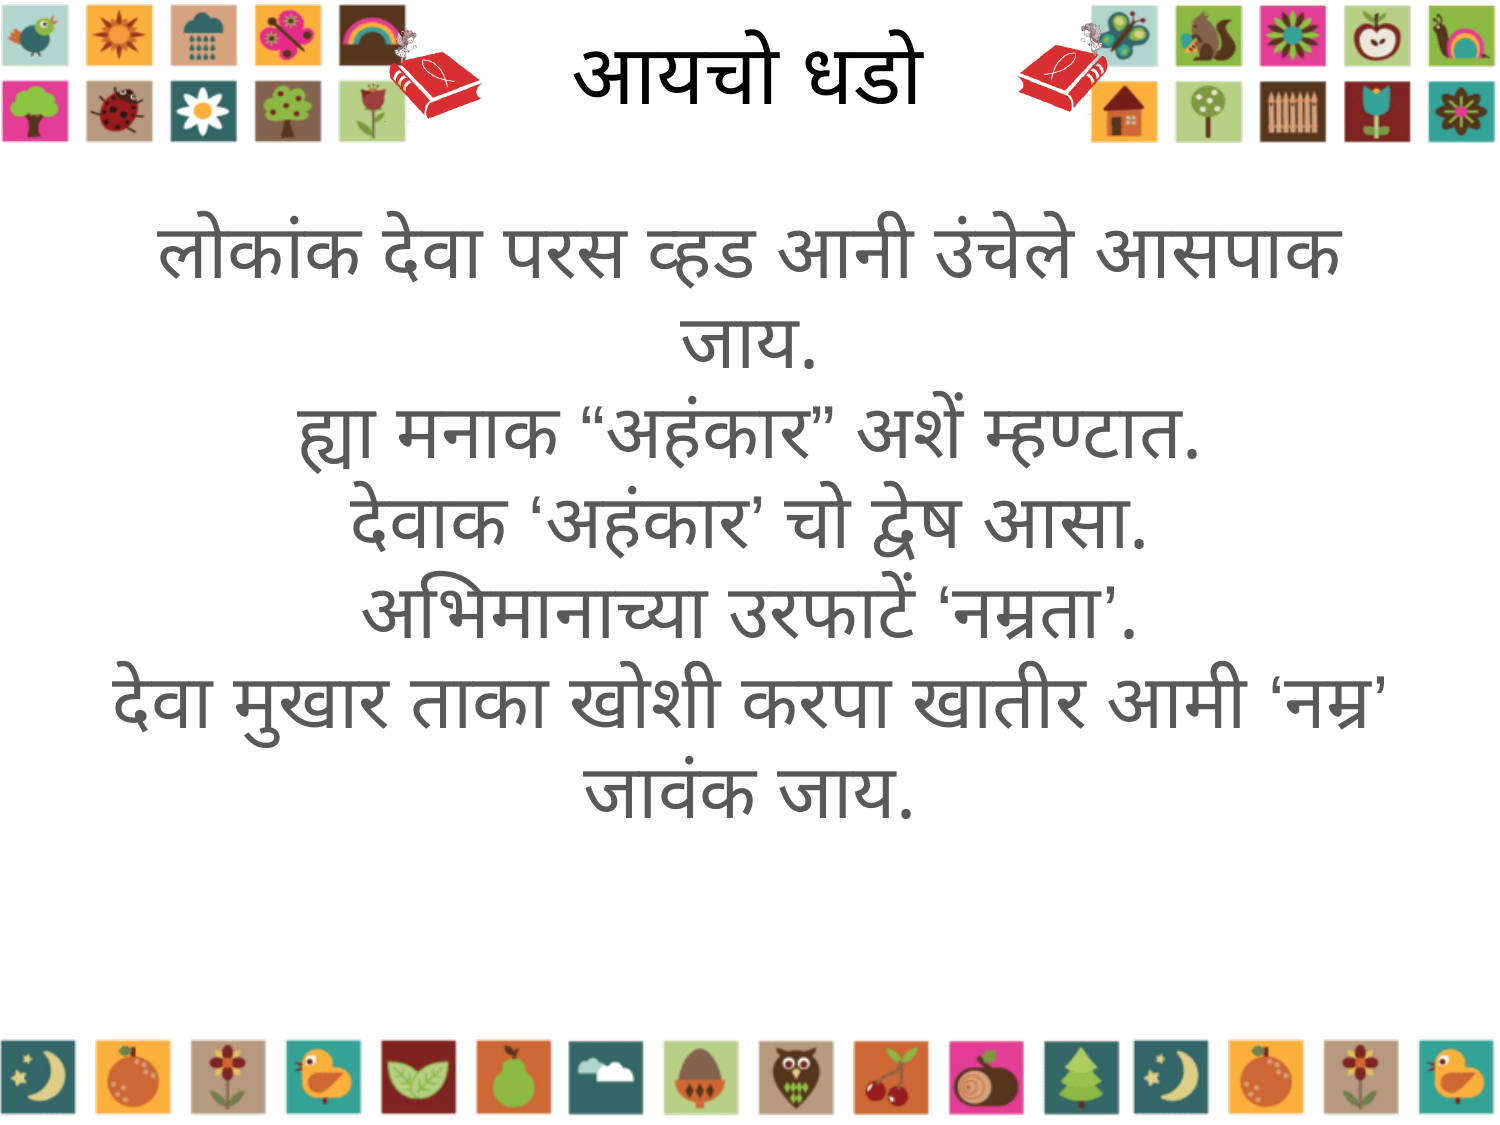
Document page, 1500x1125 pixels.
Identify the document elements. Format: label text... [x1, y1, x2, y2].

text_box आयचो धडो [513, 13, 1078, 129]
text_box लोकांक देवा परस व्हड आनी उंचेले आसपाक जाय. ह्या मनाक “अहंकार” अशें म्हण्टात. देवाक ‘अहंकार’ चो द्वेष आसा. अभिमानाच्या उरफाटें ‘नम्रता’. देवा मुखार ताका खोशी करपा खातीर आमी ‘नम्र’ जावंक जाय. [76, 196, 1424, 841]
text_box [0, 1028, 1500, 1118]
picture [0, 3, 514, 150]
picture [985, 3, 1500, 150]
